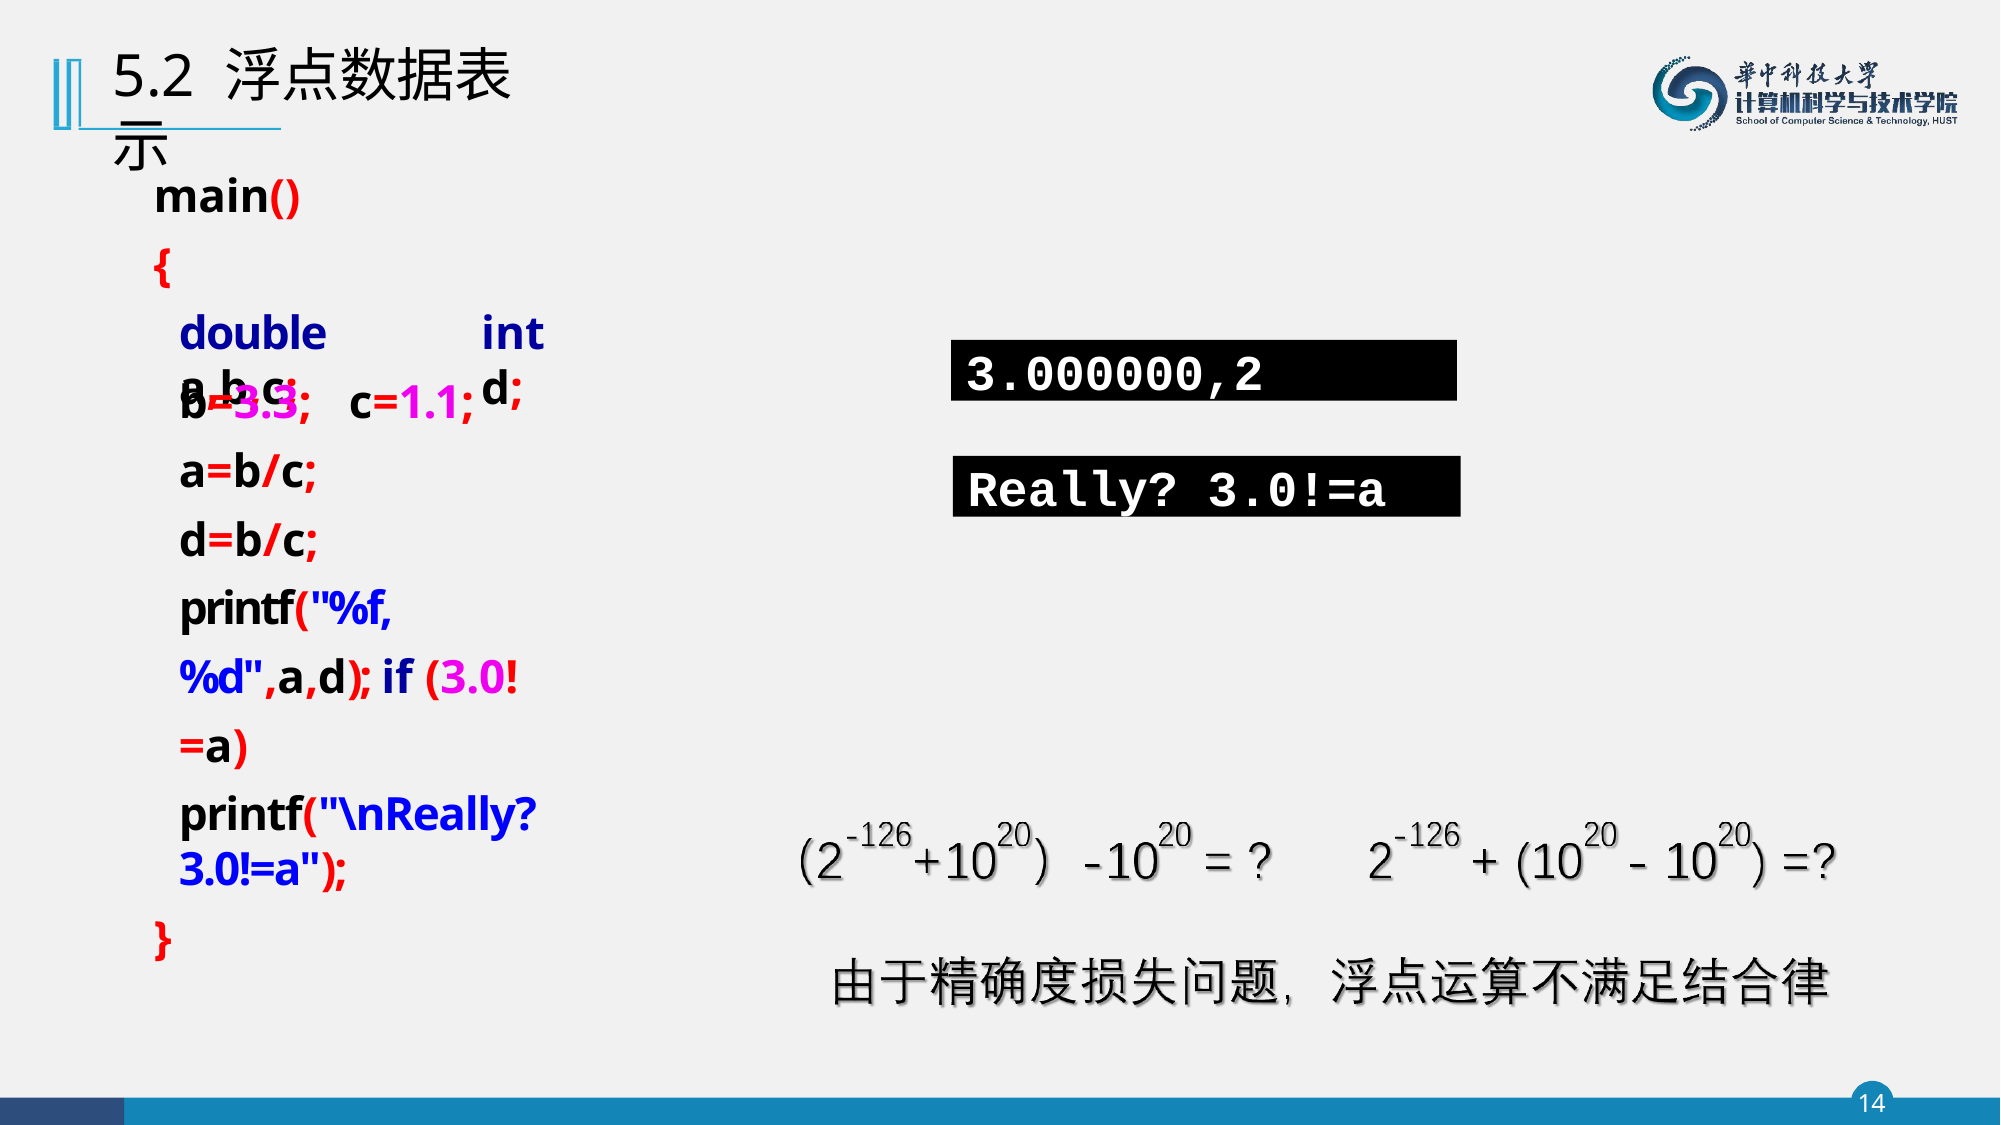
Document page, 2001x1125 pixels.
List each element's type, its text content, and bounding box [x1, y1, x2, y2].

text_box 3.000000,2 [951, 339, 1457, 401]
text_box c=1.1; [346, 370, 478, 428]
picture [1650, 53, 1960, 133]
title 5.2 浮点数据表示 [110, 36, 565, 227]
text_box int d; [479, 301, 590, 414]
slide_number 14 [1851, 1084, 1896, 1125]
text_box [1082, 819, 1841, 895]
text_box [797, 819, 1053, 892]
text_box b=3.3; a=b/c; d=b/c; [176, 356, 320, 563]
text_box main() { double a,b,c; [151, 227, 446, 414]
picture [831, 953, 1834, 1012]
text_box printf("%f,%d",a,d); if (3.0!=a) printf("\nReally? 3.0!=a"); } [151, 563, 713, 964]
text_box Really? 3.0!=a [952, 455, 1461, 517]
